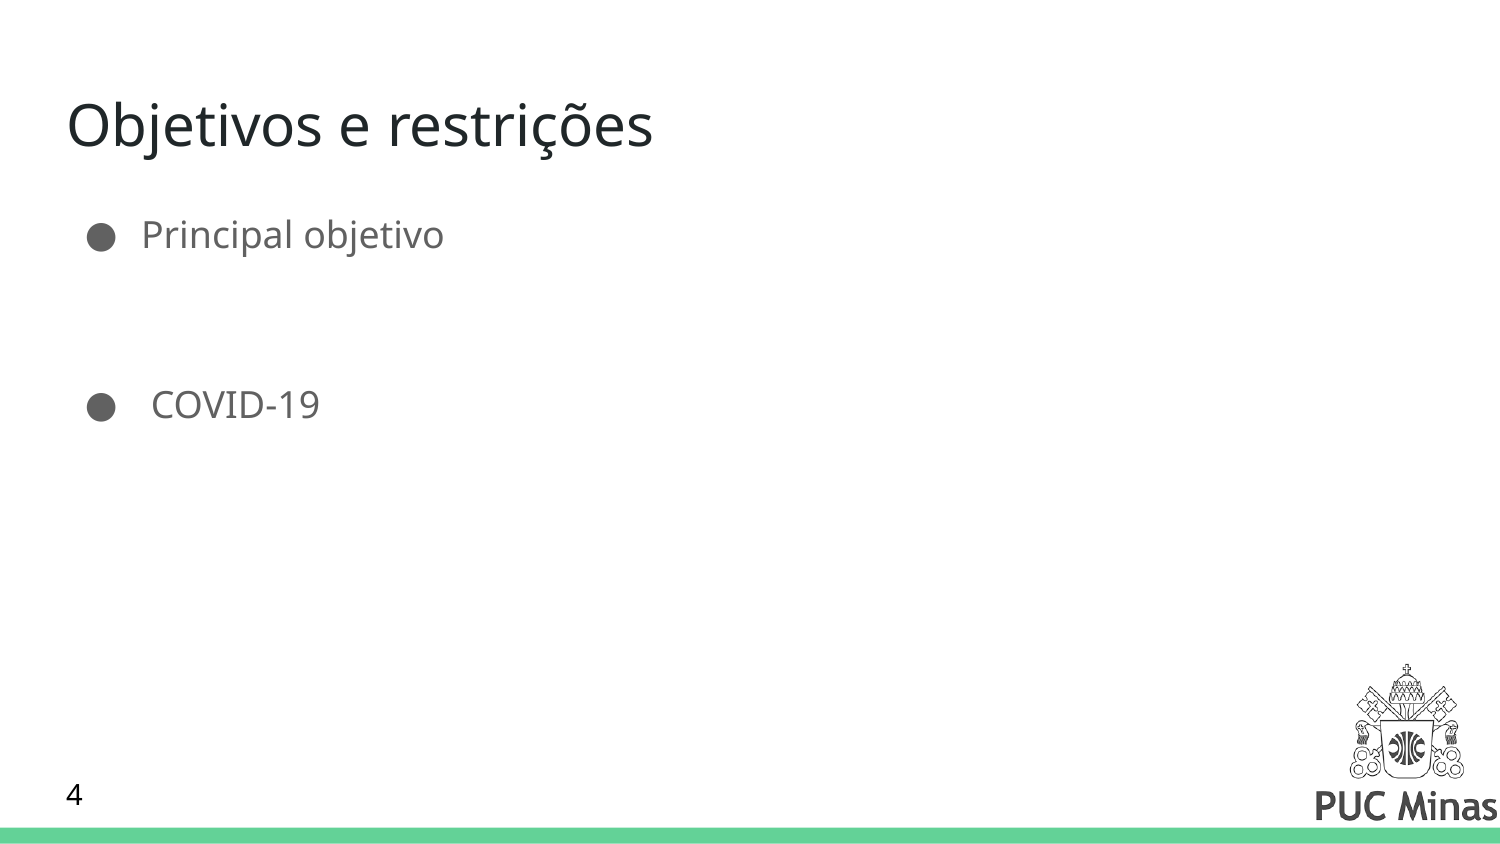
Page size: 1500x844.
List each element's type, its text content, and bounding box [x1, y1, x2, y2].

title Objetivos e restrições [51, 72, 1449, 167]
picture [1312, 660, 1500, 825]
list Principal objetivo COVID-19 [51, 189, 1449, 750]
text_box 4 [51, 761, 109, 825]
